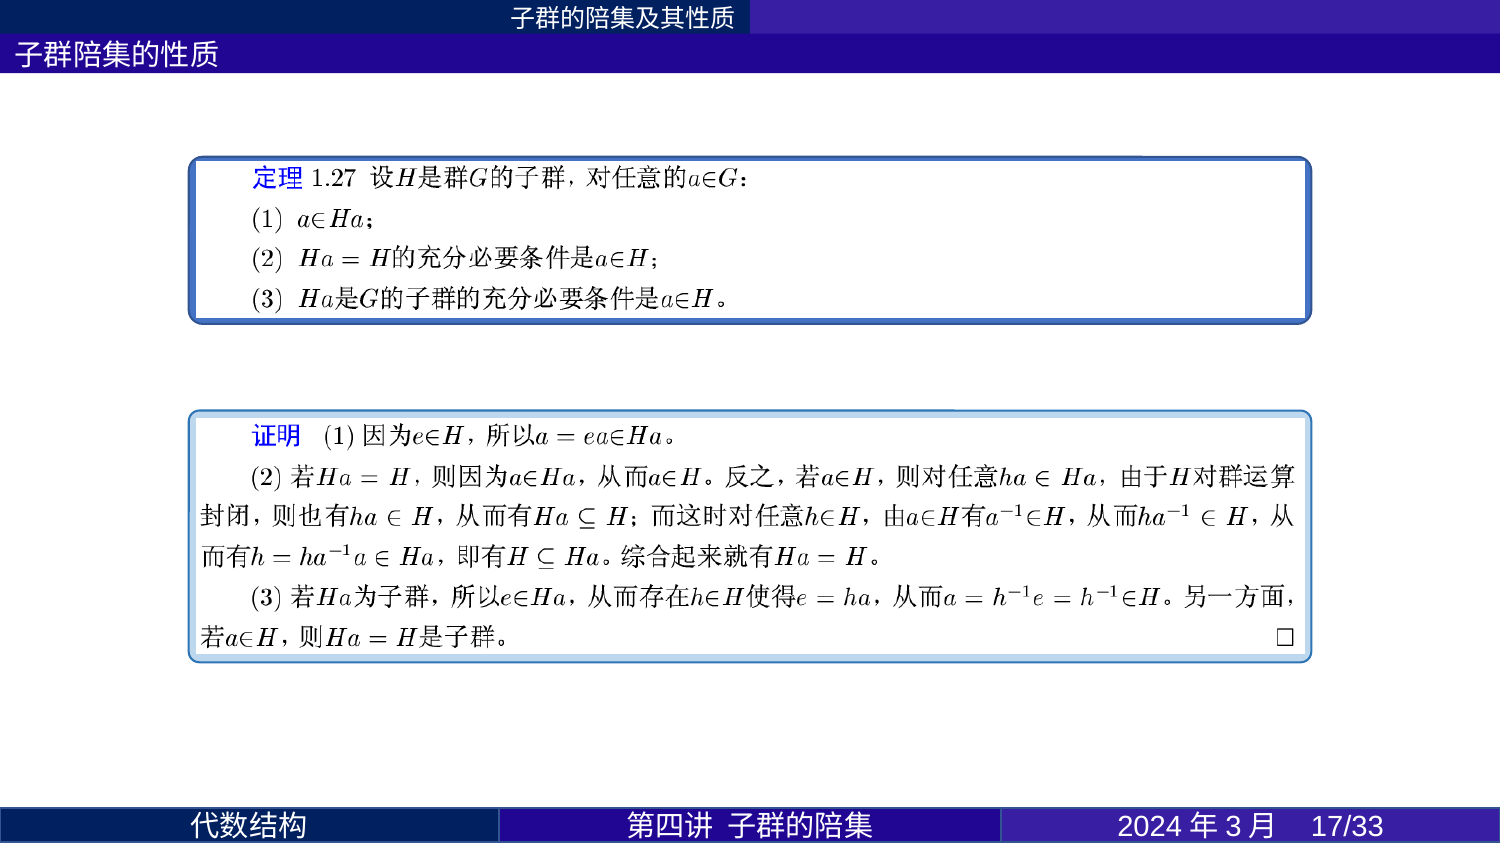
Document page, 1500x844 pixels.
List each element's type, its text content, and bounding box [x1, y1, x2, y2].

text_box 子群陪集的性质 [0, 33, 1500, 74]
text_box 子群的陪集及其性质 [0, 0, 749, 33]
text_box 2024年3月 17/33 [1000, 807, 1500, 843]
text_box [188, 156, 1312, 324]
text_box 第四讲 子群的陪集 [498, 807, 1000, 843]
text_box 代数结构 [0, 807, 498, 843]
text_box [749, 0, 1500, 33]
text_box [188, 410, 1312, 663]
